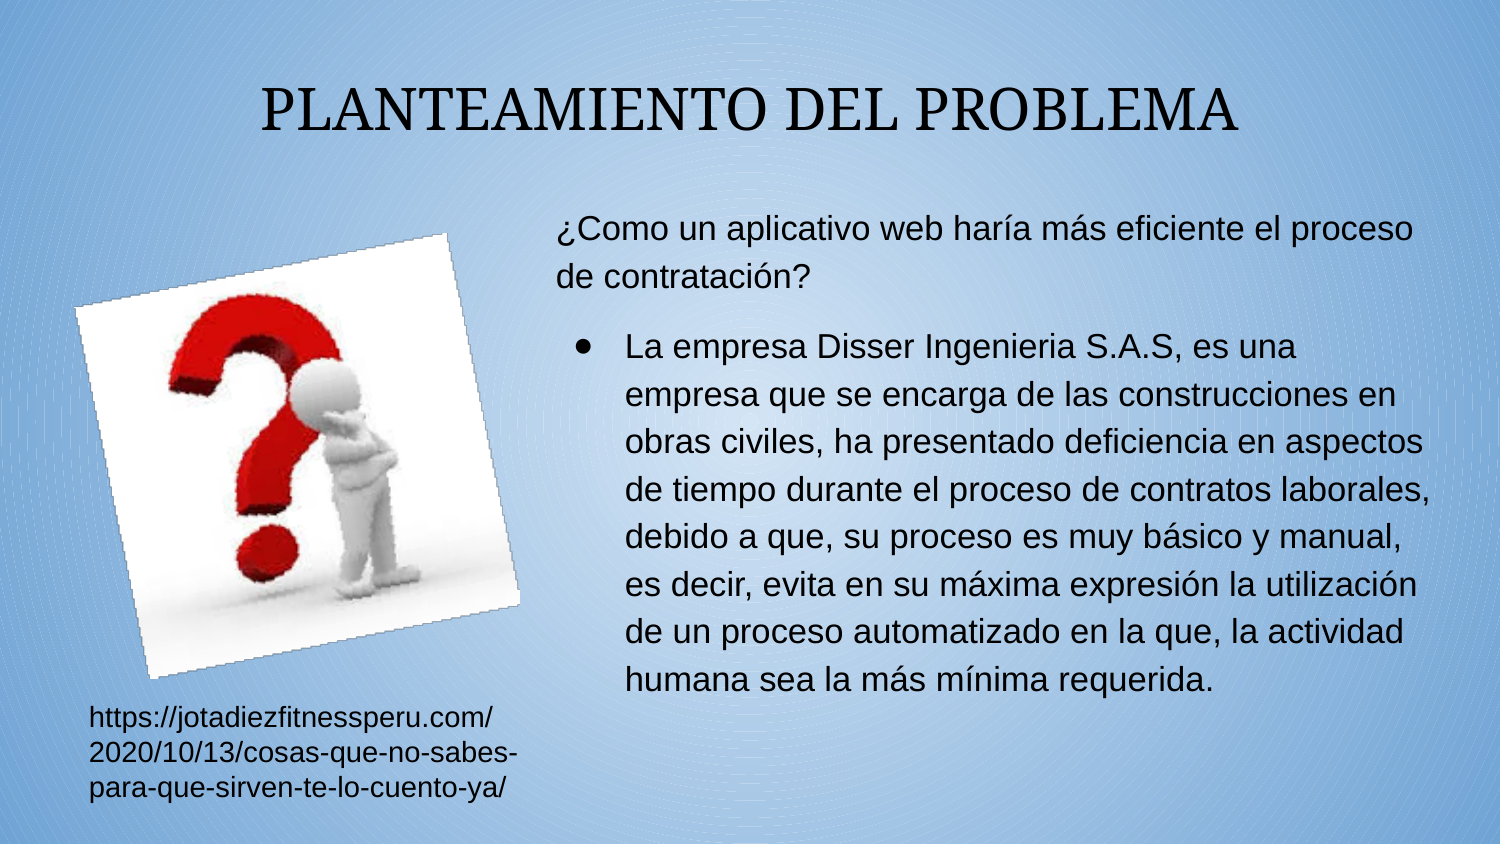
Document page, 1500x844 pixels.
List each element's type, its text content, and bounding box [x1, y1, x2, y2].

picture [74, 233, 520, 679]
title PLANTEAMIENTO DEL PROBLEMA [51, 56, 1449, 151]
text_box https://jotadiezfitnessperu.com/2020/10/13/cosas-que-no-sabes-para-que-sirven-te-lo-cuento-ya/ [73, 683, 591, 819]
list ¿Como un aplicativo web haría más eficiente el proceso de contratación? La empresa Disser Ingenieria S.A.S, es una empresa que se encarga de las construcciones en obras civiles, ha presentado deficiencia en aspectos de tiempo durante el proceso de contratos laborales, debido a que, su proceso es muy básico y manual, es decir, evita en su máxima expresión la utilización de un proceso automatizado en la que, la actividad humana sea la más mínima requerida. [540, 185, 1449, 750]
